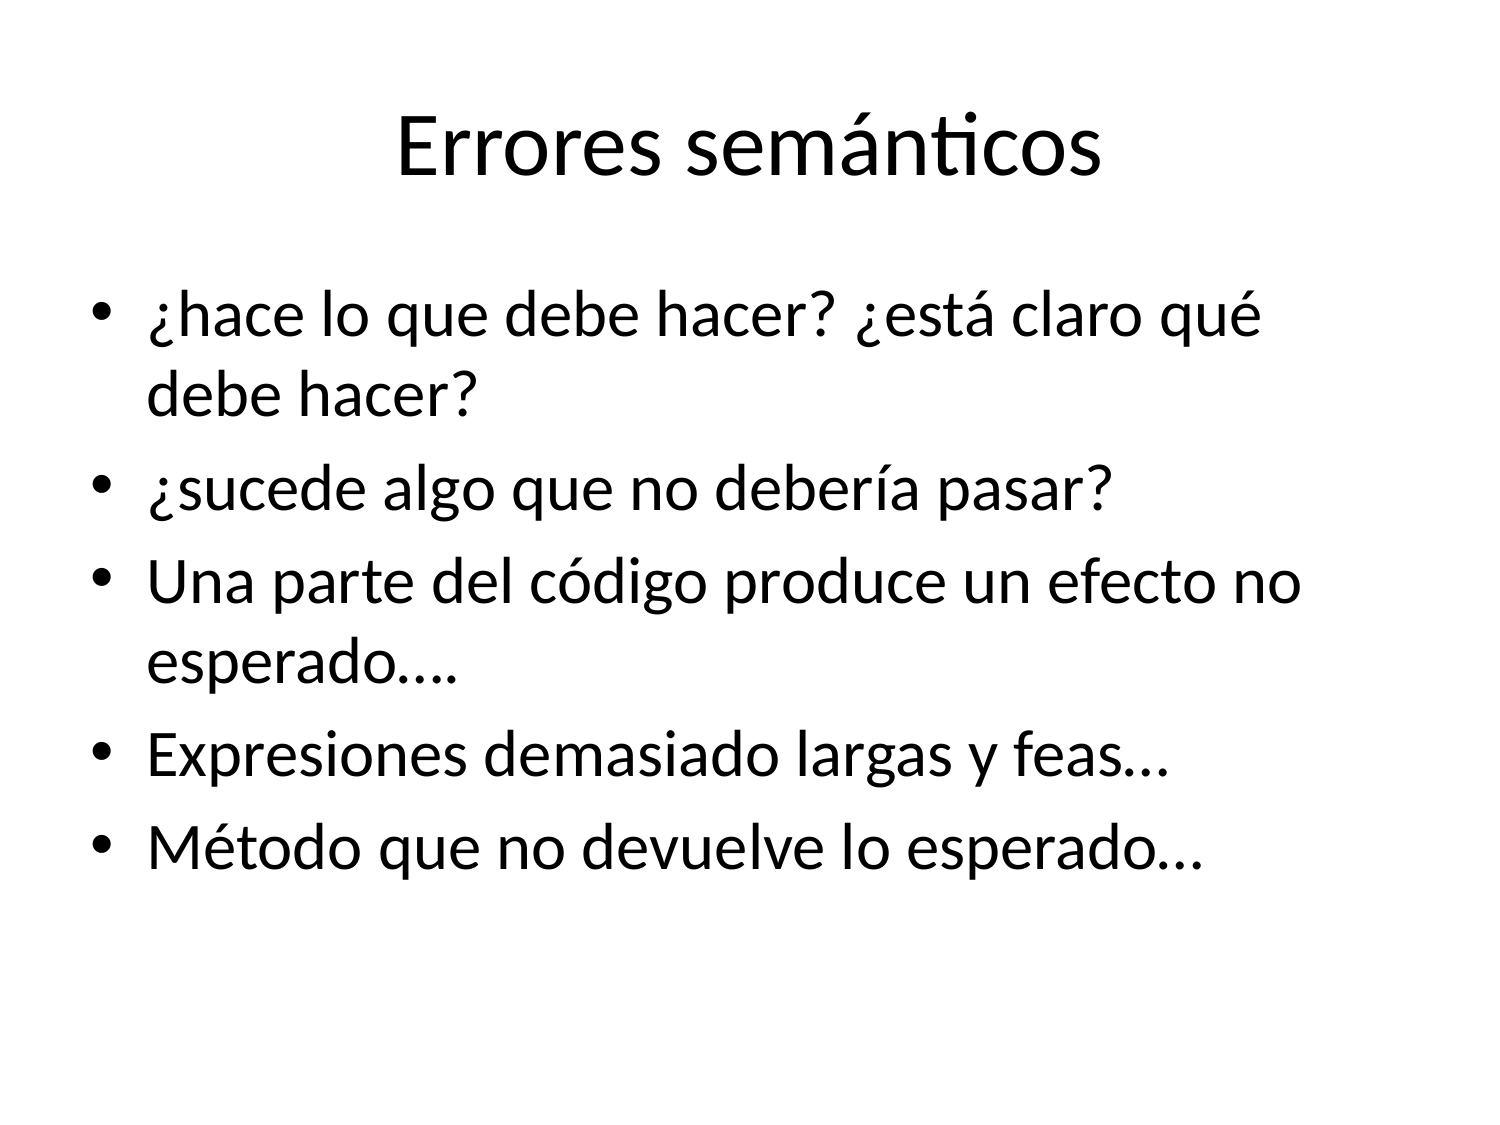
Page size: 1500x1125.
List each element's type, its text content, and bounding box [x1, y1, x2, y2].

title Errores semánticos [75, 45, 1425, 233]
list ¿hace lo que debe hacer? ¿está claro qué debe hacer? ¿sucede algo que no debería pasar? Una parte del código produce un efecto no esperado…. Expresiones demasiado largas y feas… Método que no devuelve lo esperado… [75, 262, 1425, 1005]
